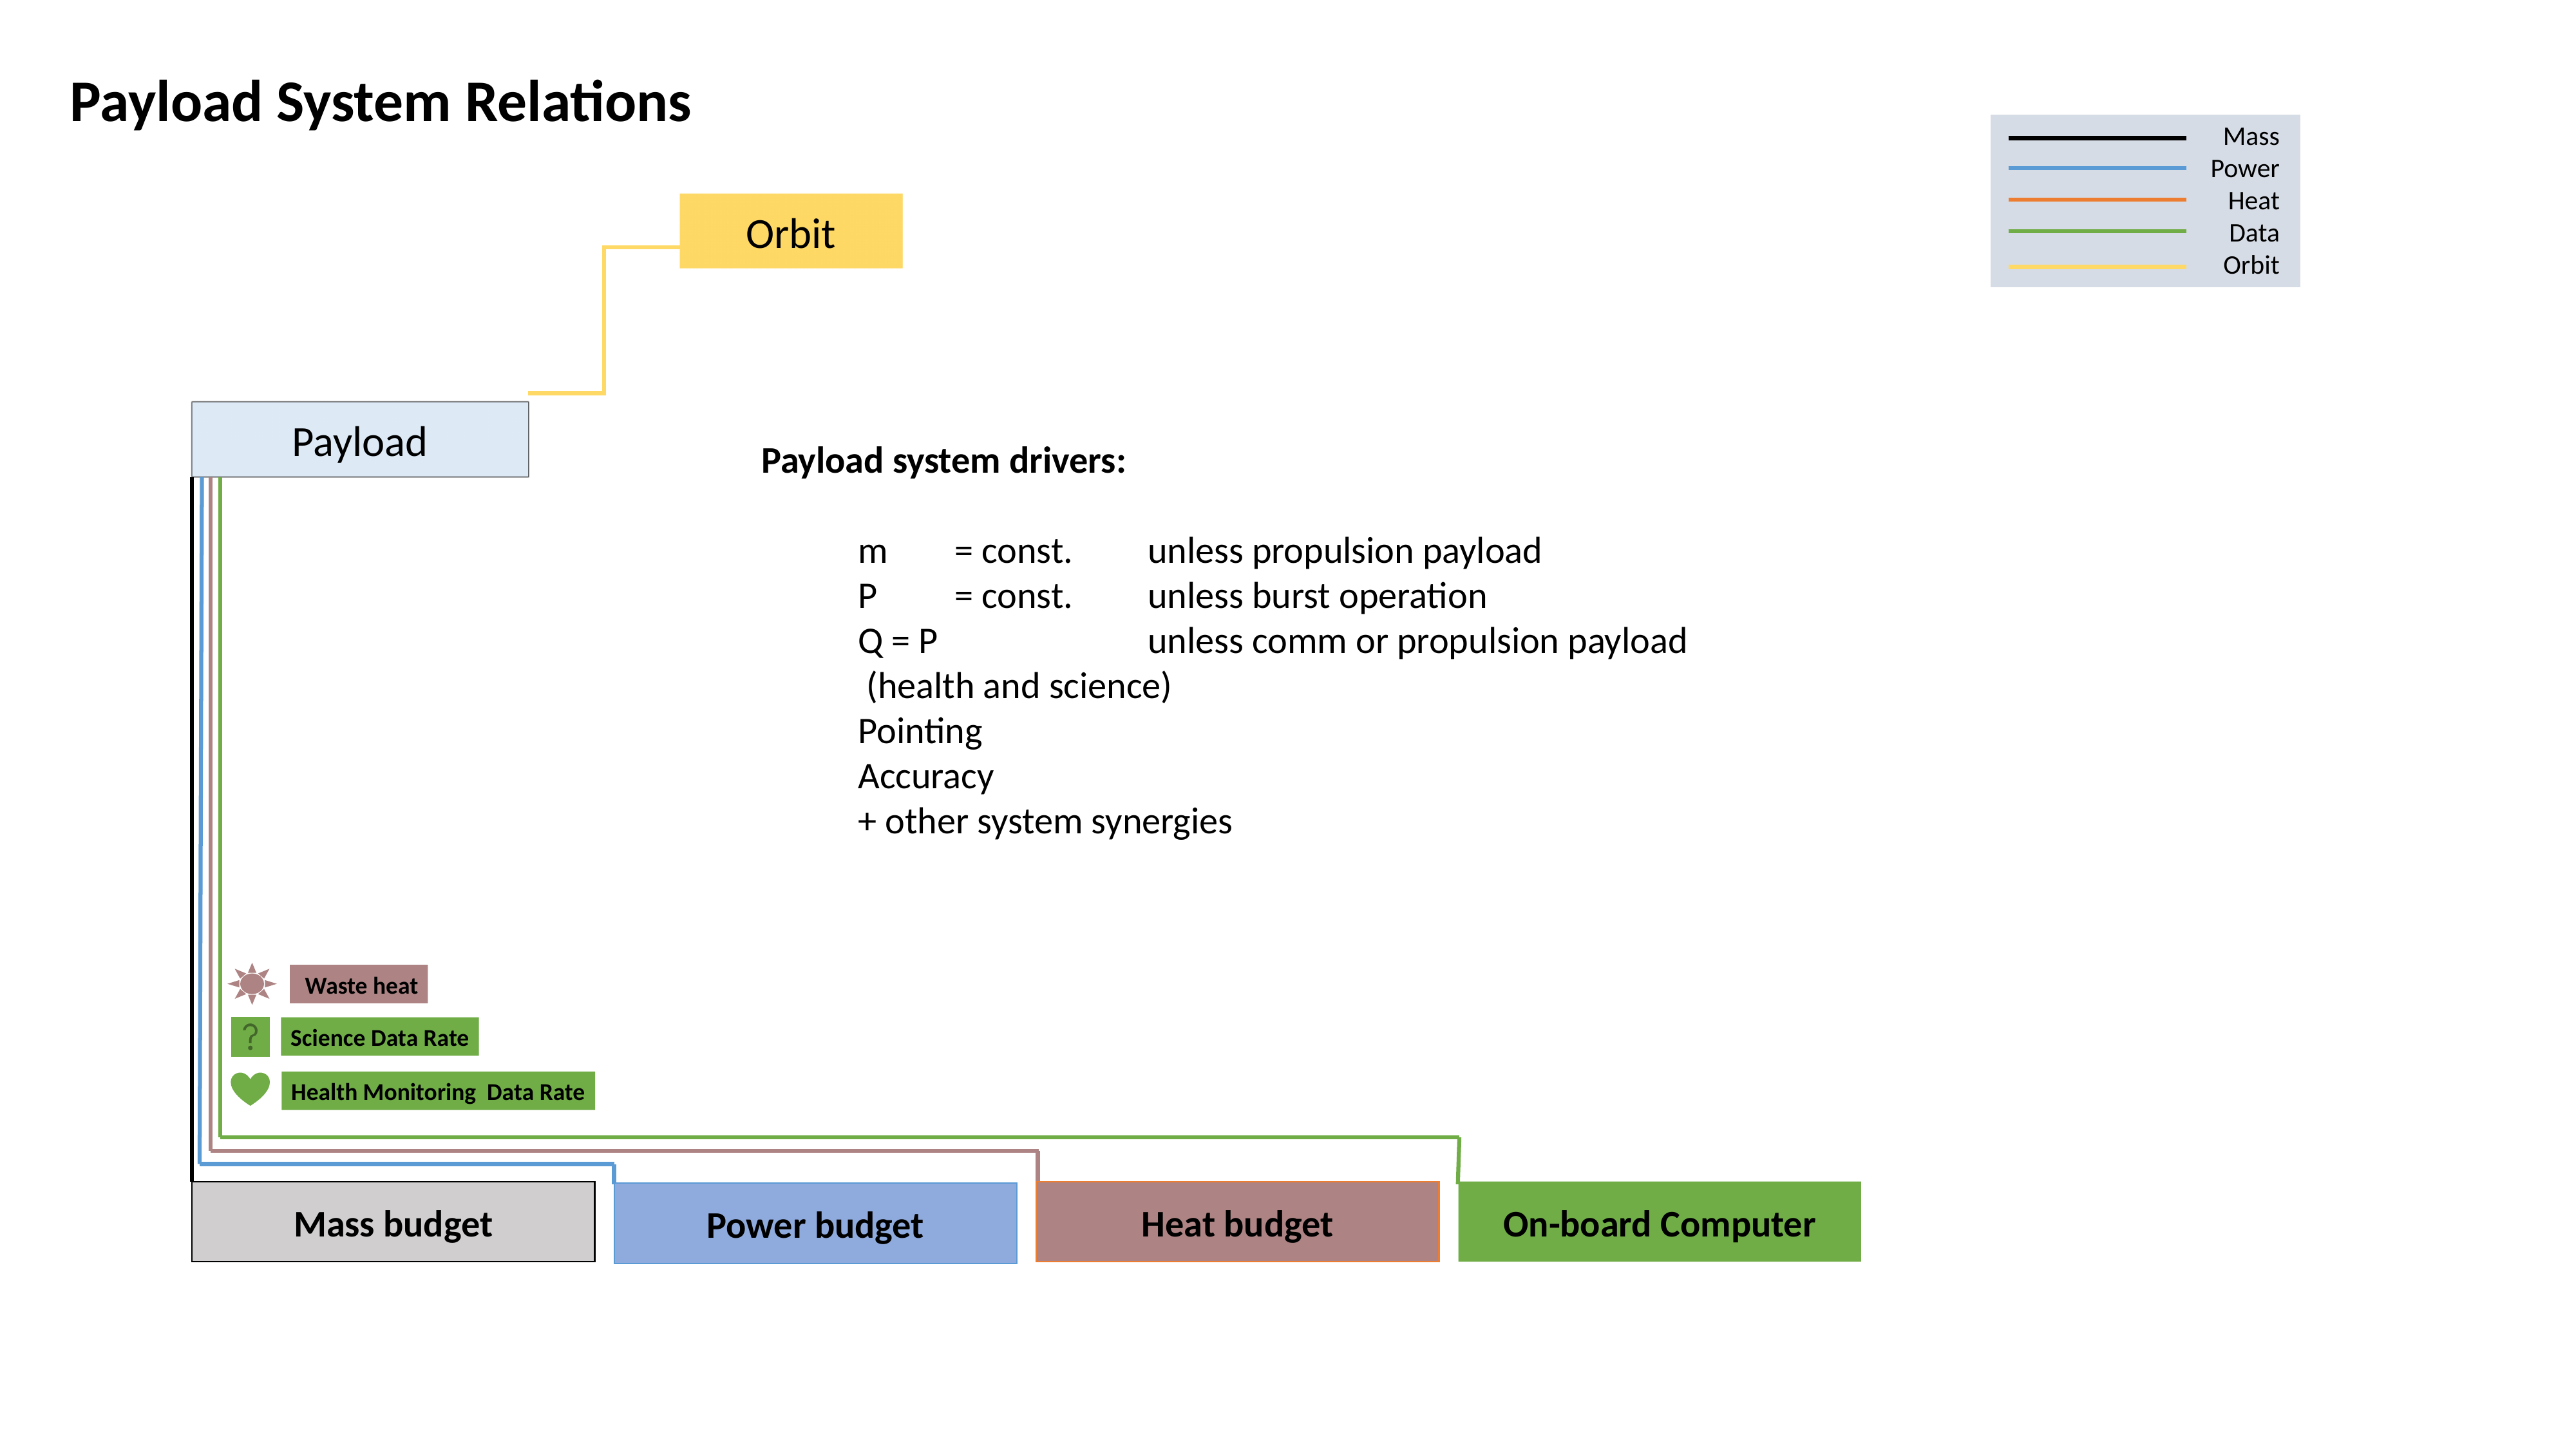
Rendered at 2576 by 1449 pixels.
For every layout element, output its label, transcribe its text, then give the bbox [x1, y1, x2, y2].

text_box Payload [193, 402, 528, 477]
text_box [227, 980, 240, 988]
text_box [1457, 1137, 1460, 1184]
text_box Power budget [614, 1182, 1018, 1264]
text_box Mass budget [191, 1181, 596, 1262]
text_box Health Monitoring Data Rate [281, 1071, 596, 1110]
text_box [234, 962, 277, 1005]
text_box Payload System Relations [60, 57, 702, 138]
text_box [1989, 113, 2301, 288]
text_box [231, 1072, 270, 1106]
text_box Science Data Rate [281, 1017, 479, 1056]
text_box [231, 1017, 270, 1057]
text_box Orbit [680, 194, 902, 268]
text_box Heat budget [1036, 1181, 1440, 1262]
text_box On-board Computer [1457, 1181, 1862, 1262]
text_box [528, 247, 680, 393]
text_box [199, 477, 202, 1164]
